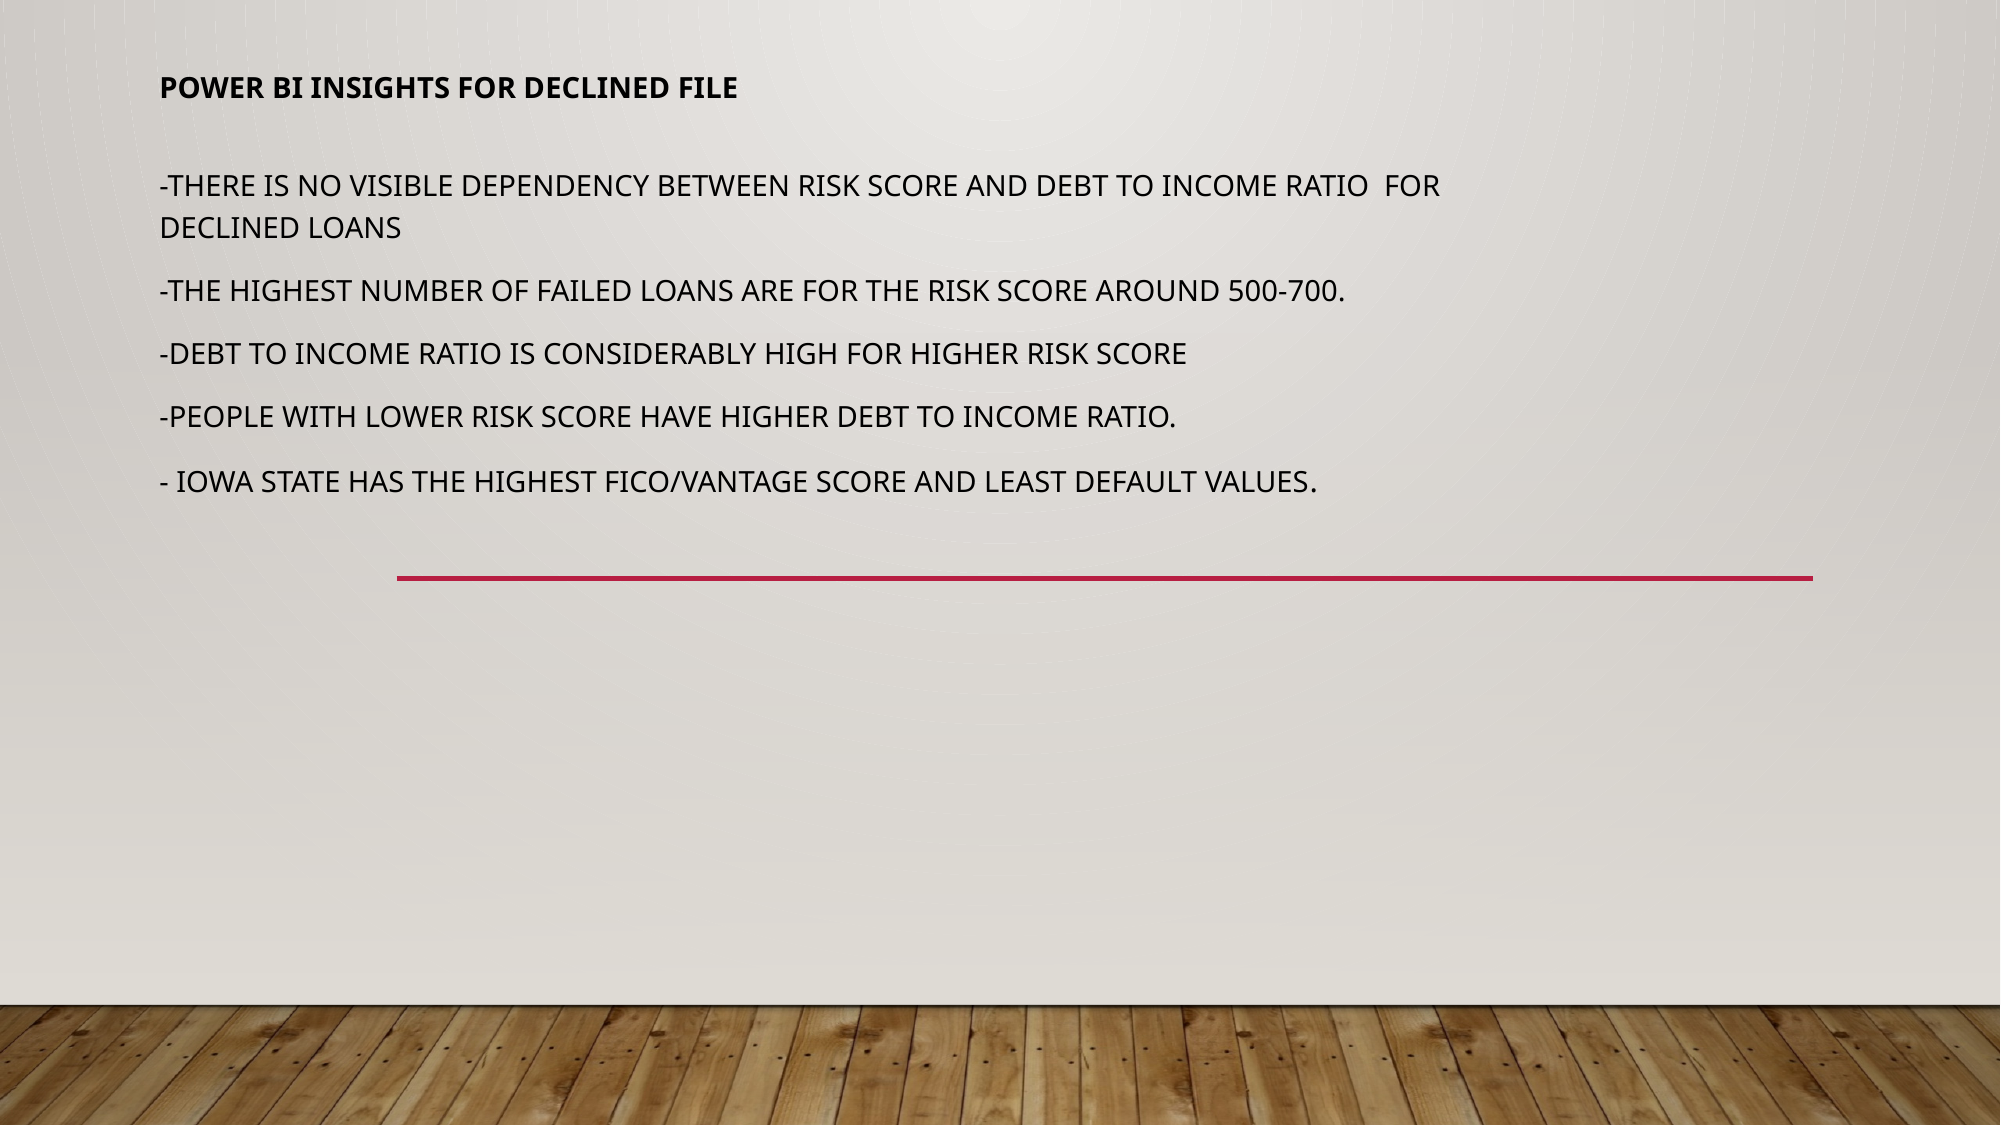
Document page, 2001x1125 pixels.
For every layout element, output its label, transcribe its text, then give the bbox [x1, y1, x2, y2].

subtitle POWER BI INSIGHTS FOR DECLINED FILE -There is no visible dependency between risk score and debt to income ratio for declined loans -The highest number of failed loans are for the risk score around 500-700. -Debt to income ratio is considerably high for higher risk score -People with lower risk score have higher debt to income ratio. - Iowa state has the highest fico/vantage score and least default values. [144, 47, 1562, 561]
picture [0, 1005, 2000, 1125]
